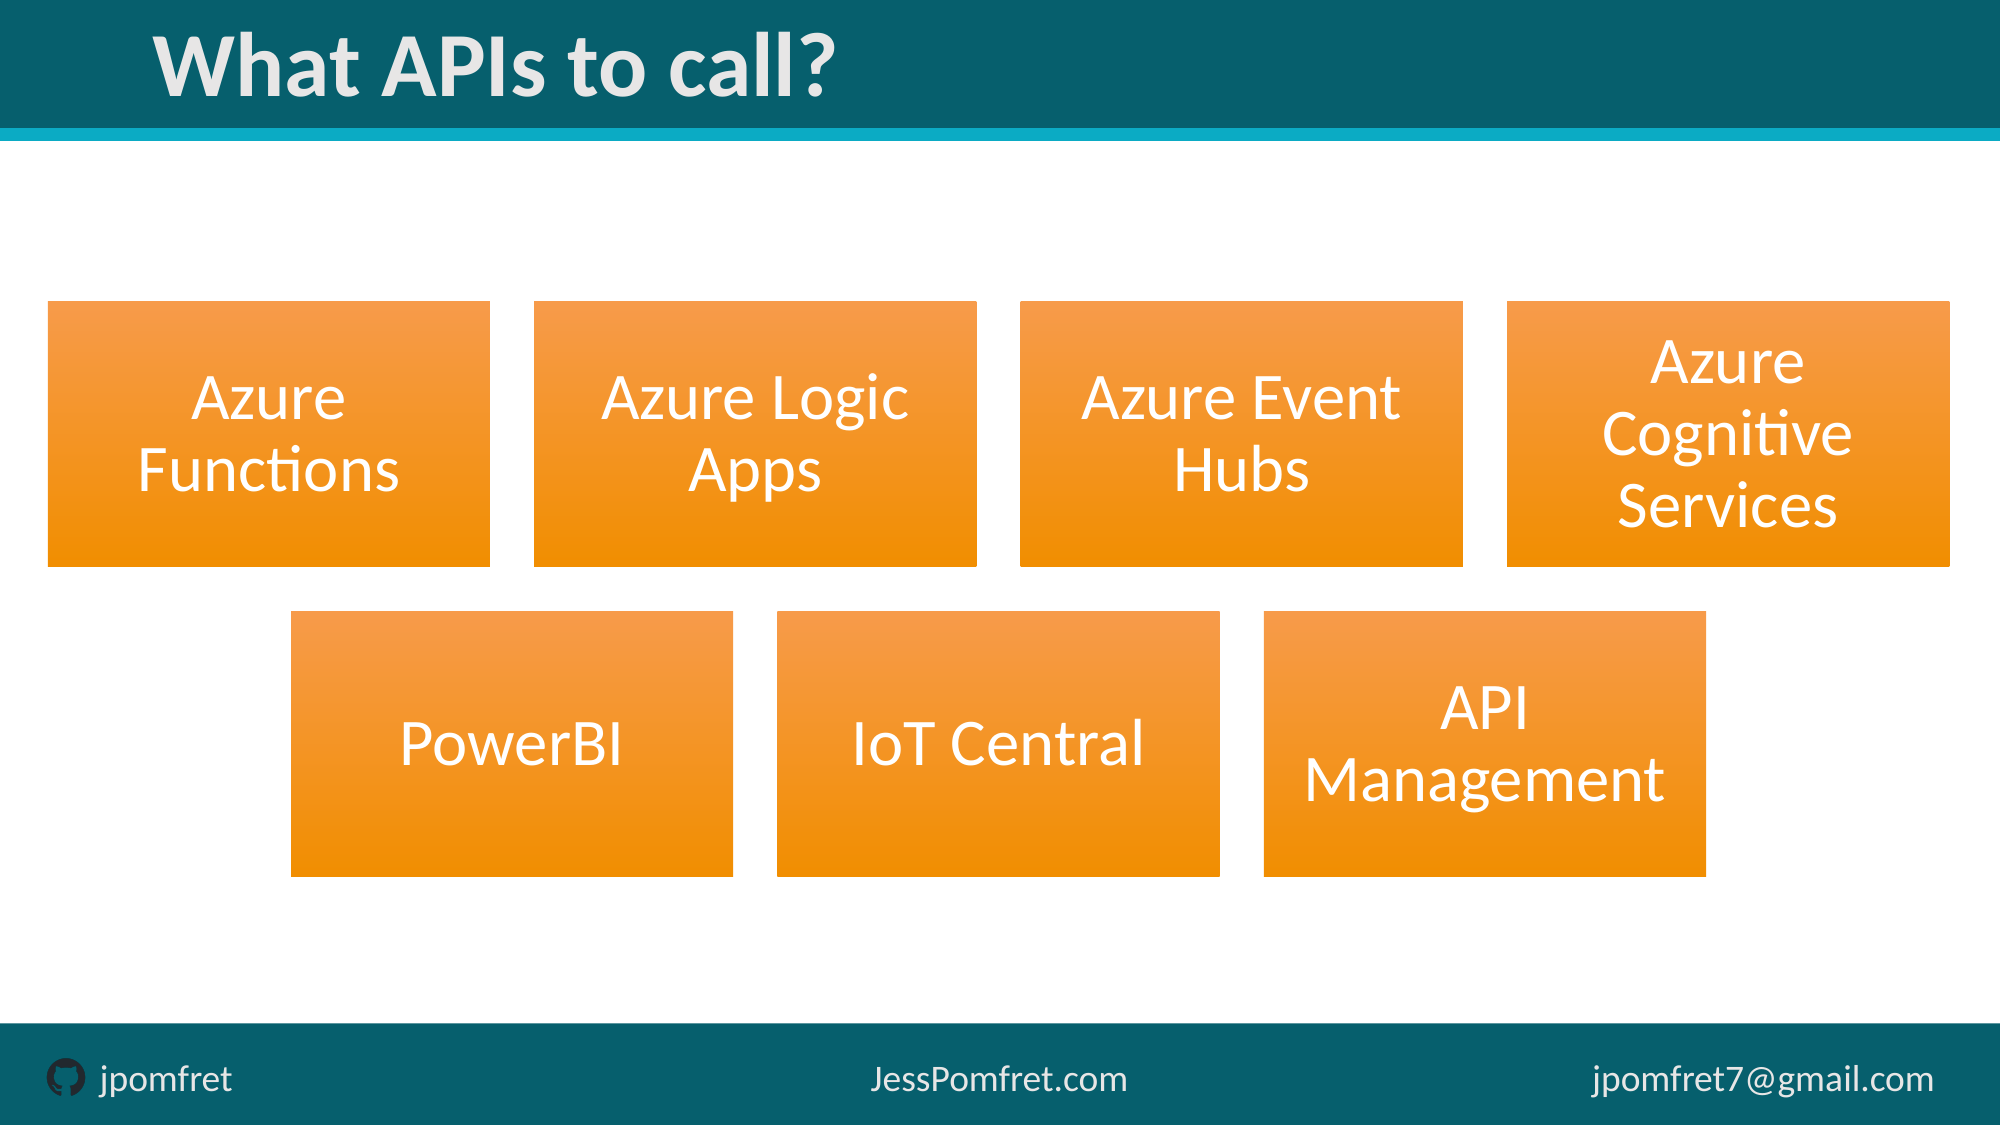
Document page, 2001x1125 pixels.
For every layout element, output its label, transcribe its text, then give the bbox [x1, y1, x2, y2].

picture [46, 1057, 86, 1097]
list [47, 164, 1950, 1014]
title What APIs to call? [137, 0, 1863, 135]
